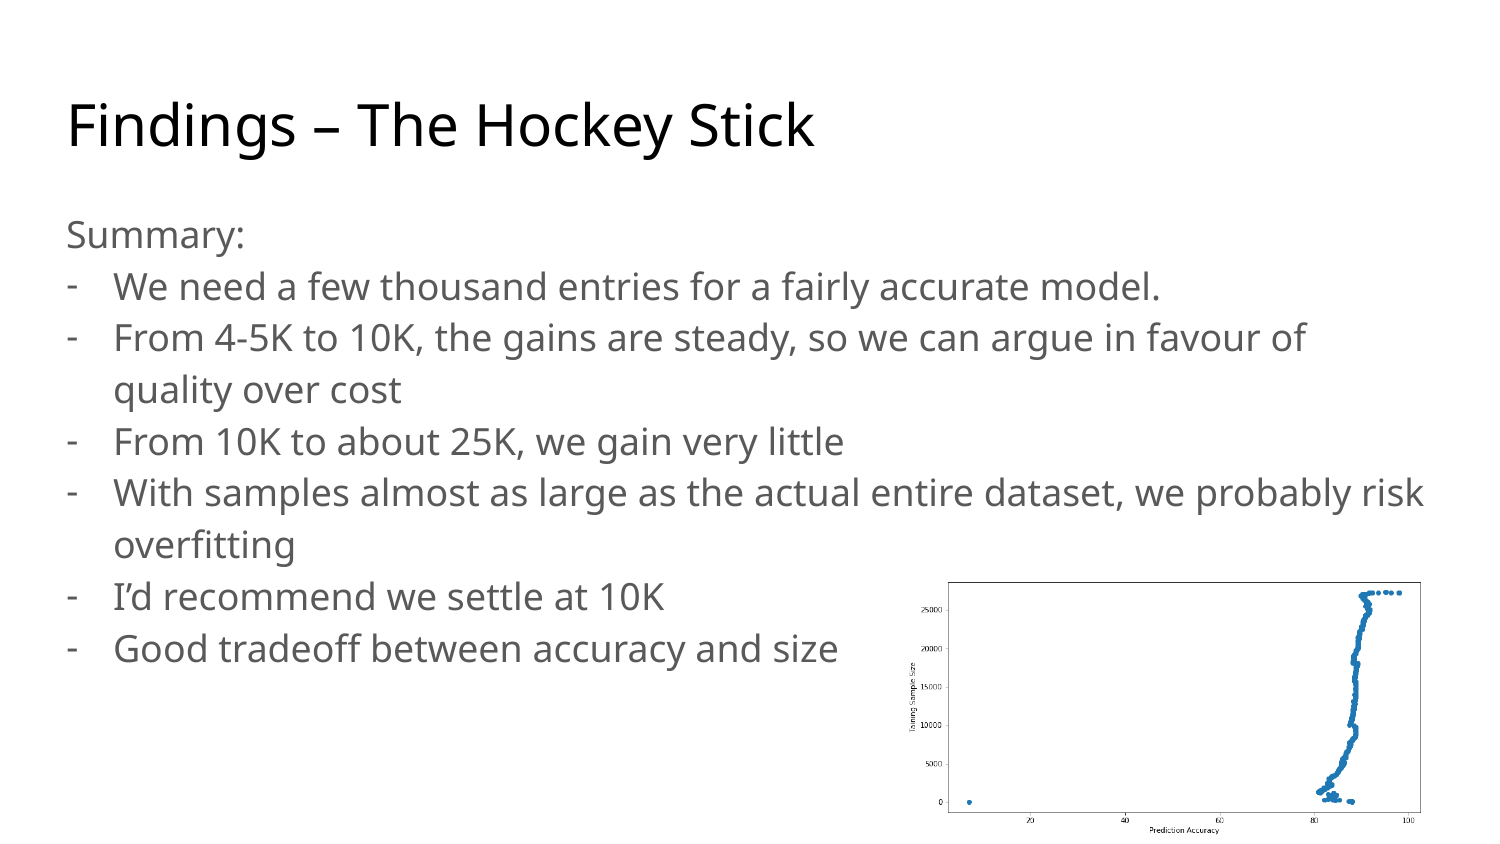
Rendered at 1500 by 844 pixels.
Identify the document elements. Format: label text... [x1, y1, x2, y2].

picture [905, 573, 1428, 839]
list Summary: We need a few thousand entries for a fairly accurate model. From 4-5K to 10K, the gains are steady, so we can argue in favour of quality over cost From 10K to about 25K, we gain very little With samples almost as large as the actual entire dataset, we probably risk overfitting I’d recommend we settle at 10K Good tradeoff between accuracy and size [51, 189, 1449, 810]
title Findings – The Hockey Stick [51, 72, 1449, 167]
